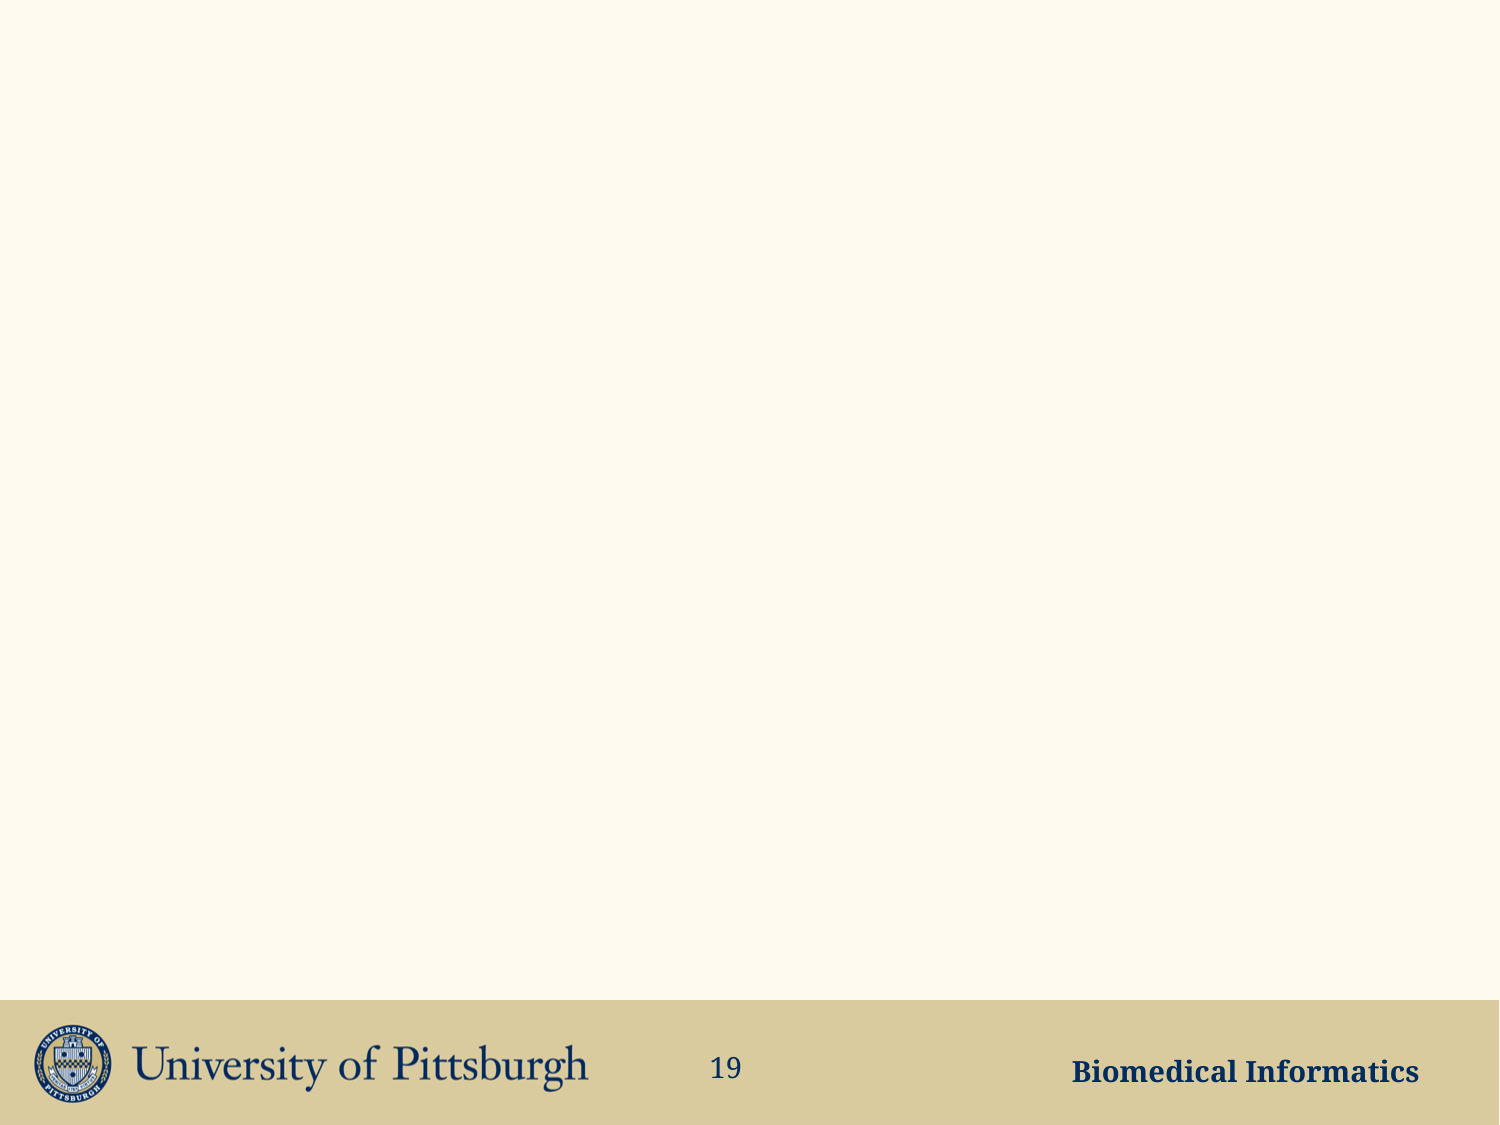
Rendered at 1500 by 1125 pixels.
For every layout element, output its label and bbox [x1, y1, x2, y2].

picture [0, 1000, 1499, 1125]
